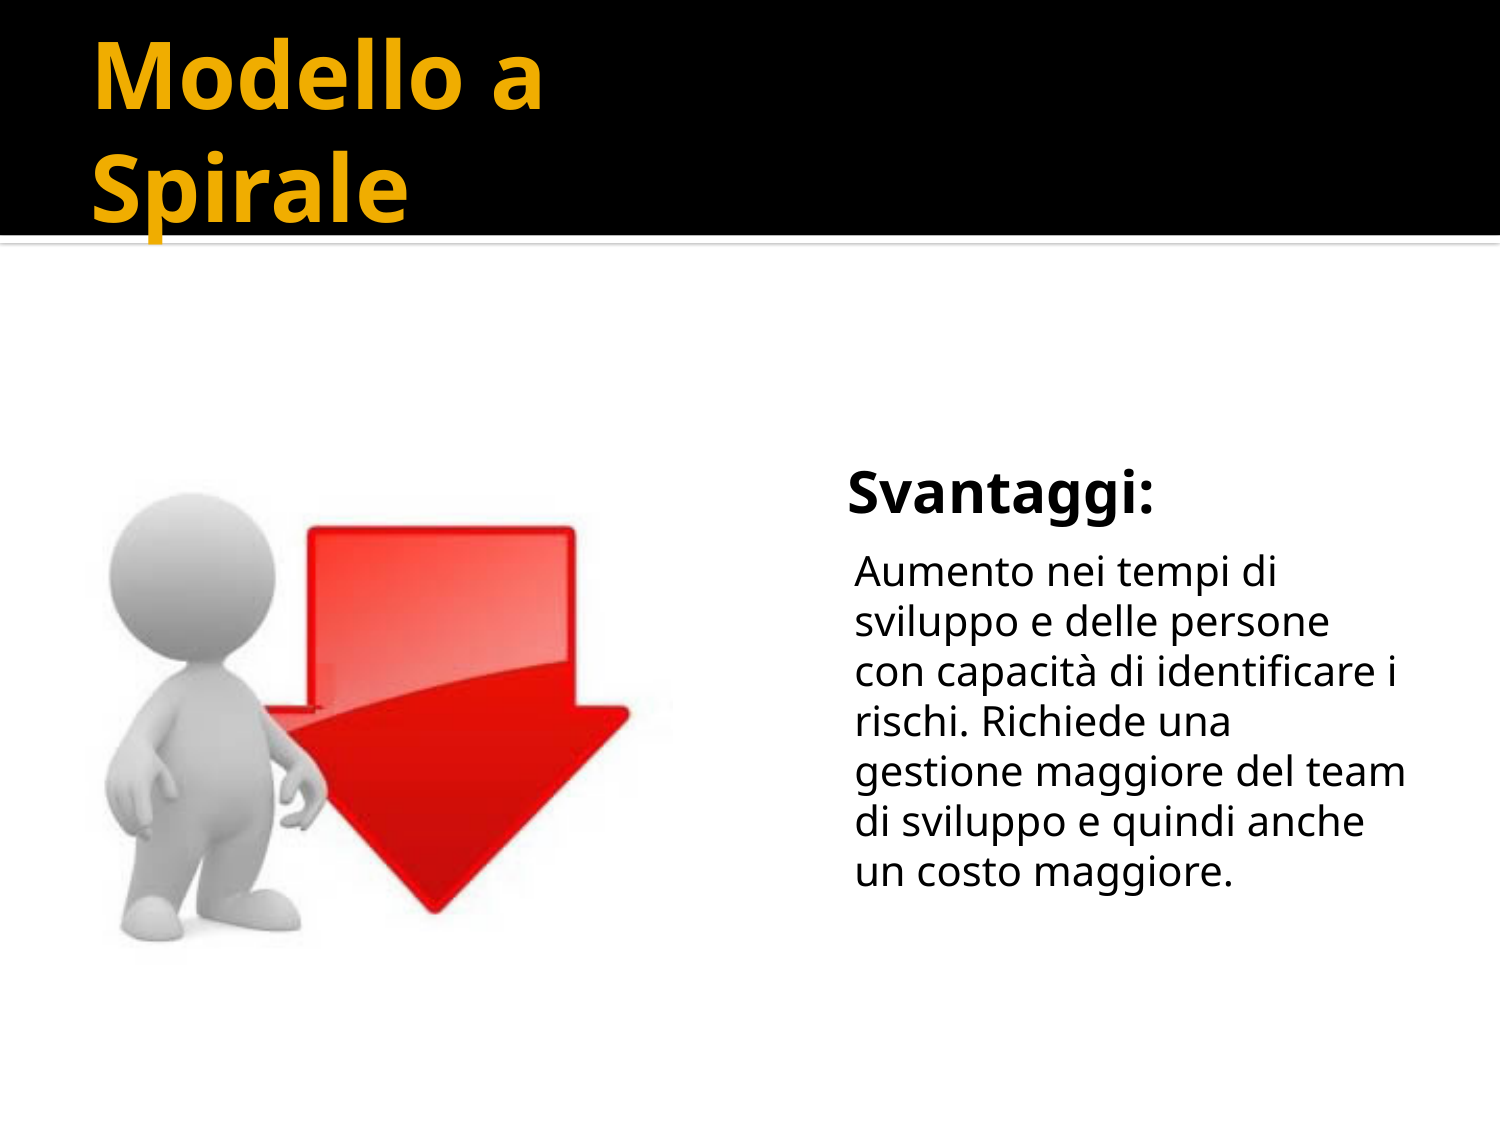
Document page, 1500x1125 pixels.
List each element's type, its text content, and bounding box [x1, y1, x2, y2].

picture [53, 430, 673, 990]
text_box Aumento nei tempi di sviluppo e delle persone con capacità di identificare i rischi. Richiede una gestione maggiore del team di sviluppo e quindi anche un costo maggiore. [839, 537, 1425, 948]
text_box Svantaggi: [832, 448, 1170, 533]
title Modello a Spirale [75, 8, 800, 249]
